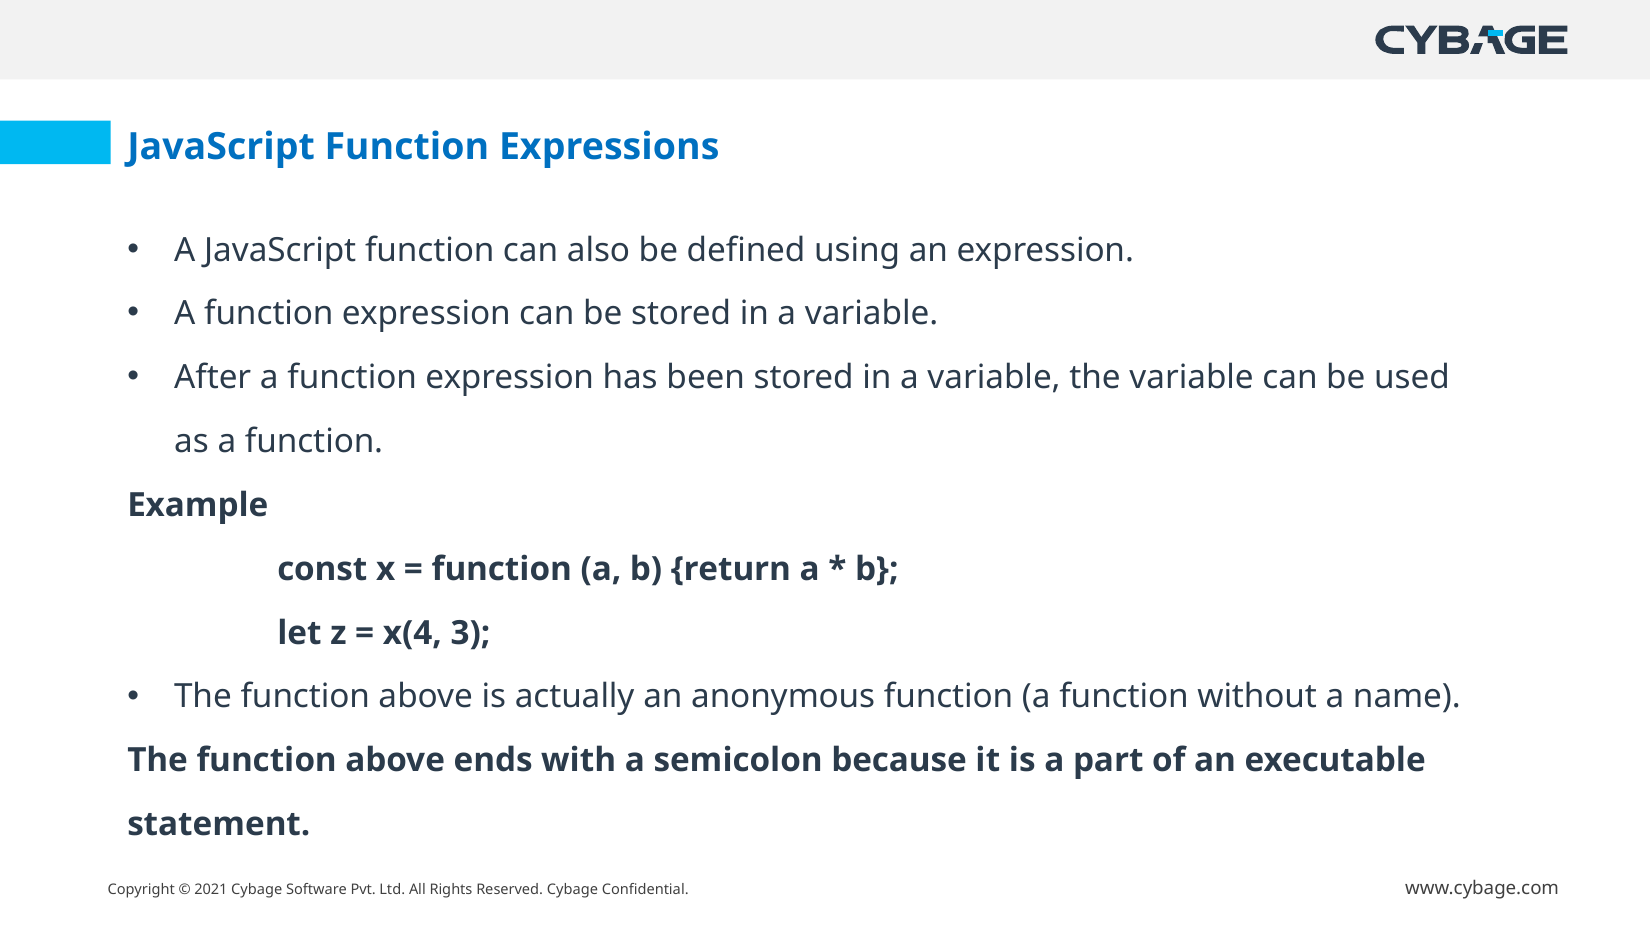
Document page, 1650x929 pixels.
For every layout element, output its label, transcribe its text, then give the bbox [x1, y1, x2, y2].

text_box JavaScript Function Expressions [110, 114, 838, 190]
text_box [0, 118, 110, 166]
text_box A JavaScript function can also be defined using an expression. A function expression can be stored in a variable. After a function expression has been stored in a variable, the variable can be used as a function. Example const x = function (a, b) {return a * b}; let z = x(4, 3); The function above is actually an anonymous function (a function without a name). The function above ends with a semicolon because it is a part of an executable statement. [110, 195, 1511, 900]
